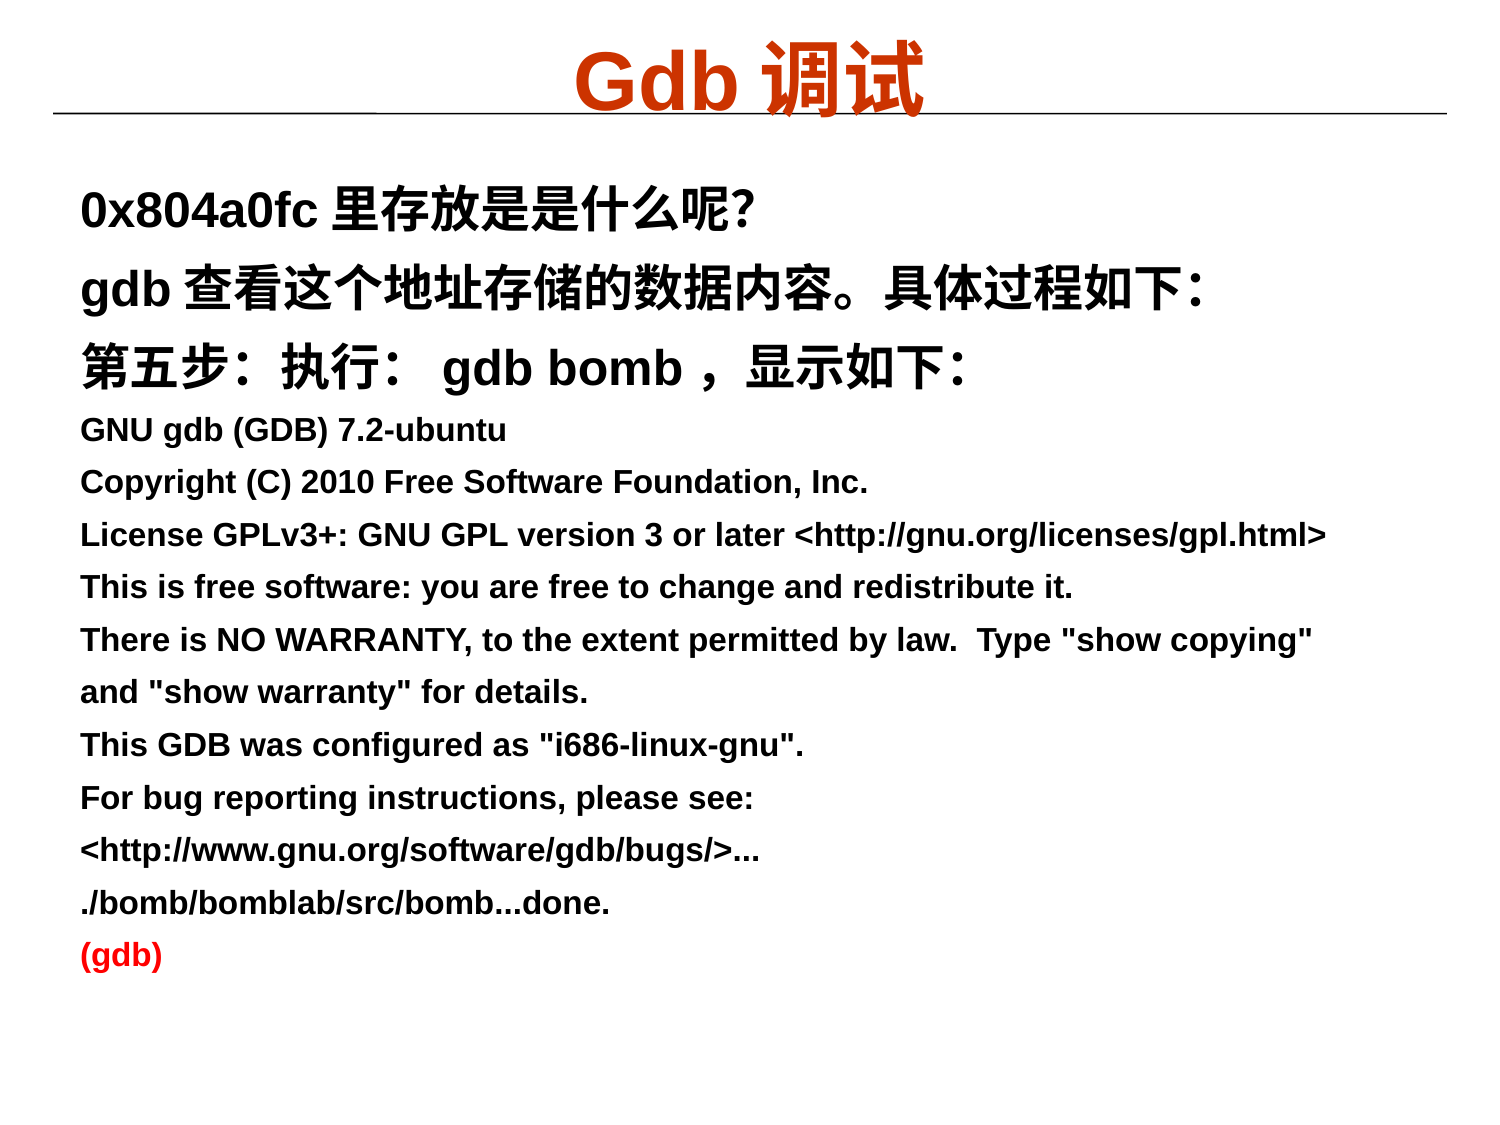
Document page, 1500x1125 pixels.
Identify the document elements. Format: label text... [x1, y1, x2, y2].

title Gdb调试 [74, 30, 1426, 124]
list 0x804a0fc里存放是是什么呢？ gdb查看这个地址存储的数据内容。具体过程如下： 第五步：执行：gdb bomb，显示如下： GNU gdb (GDB) 7.2-ubuntu Copyright (C) 2010 Free Software Foundation, Inc. License GPLv3+: GNU GPL version 3 or later <http://gnu.org/licenses/gpl.html> This is free software: you are free to change and redistribute it. There is NO WARRANTY, to the extent permitted by law. Type "show copying" and "show warranty" for details. This GDB was configured as "i686-linux-gnu". For bug reporting instructions, please see: <http://www.gnu.org/software/gdb/bugs/>... ./bomb/bomblab/src/bomb...done. (gdb) [64, 160, 1483, 1107]
